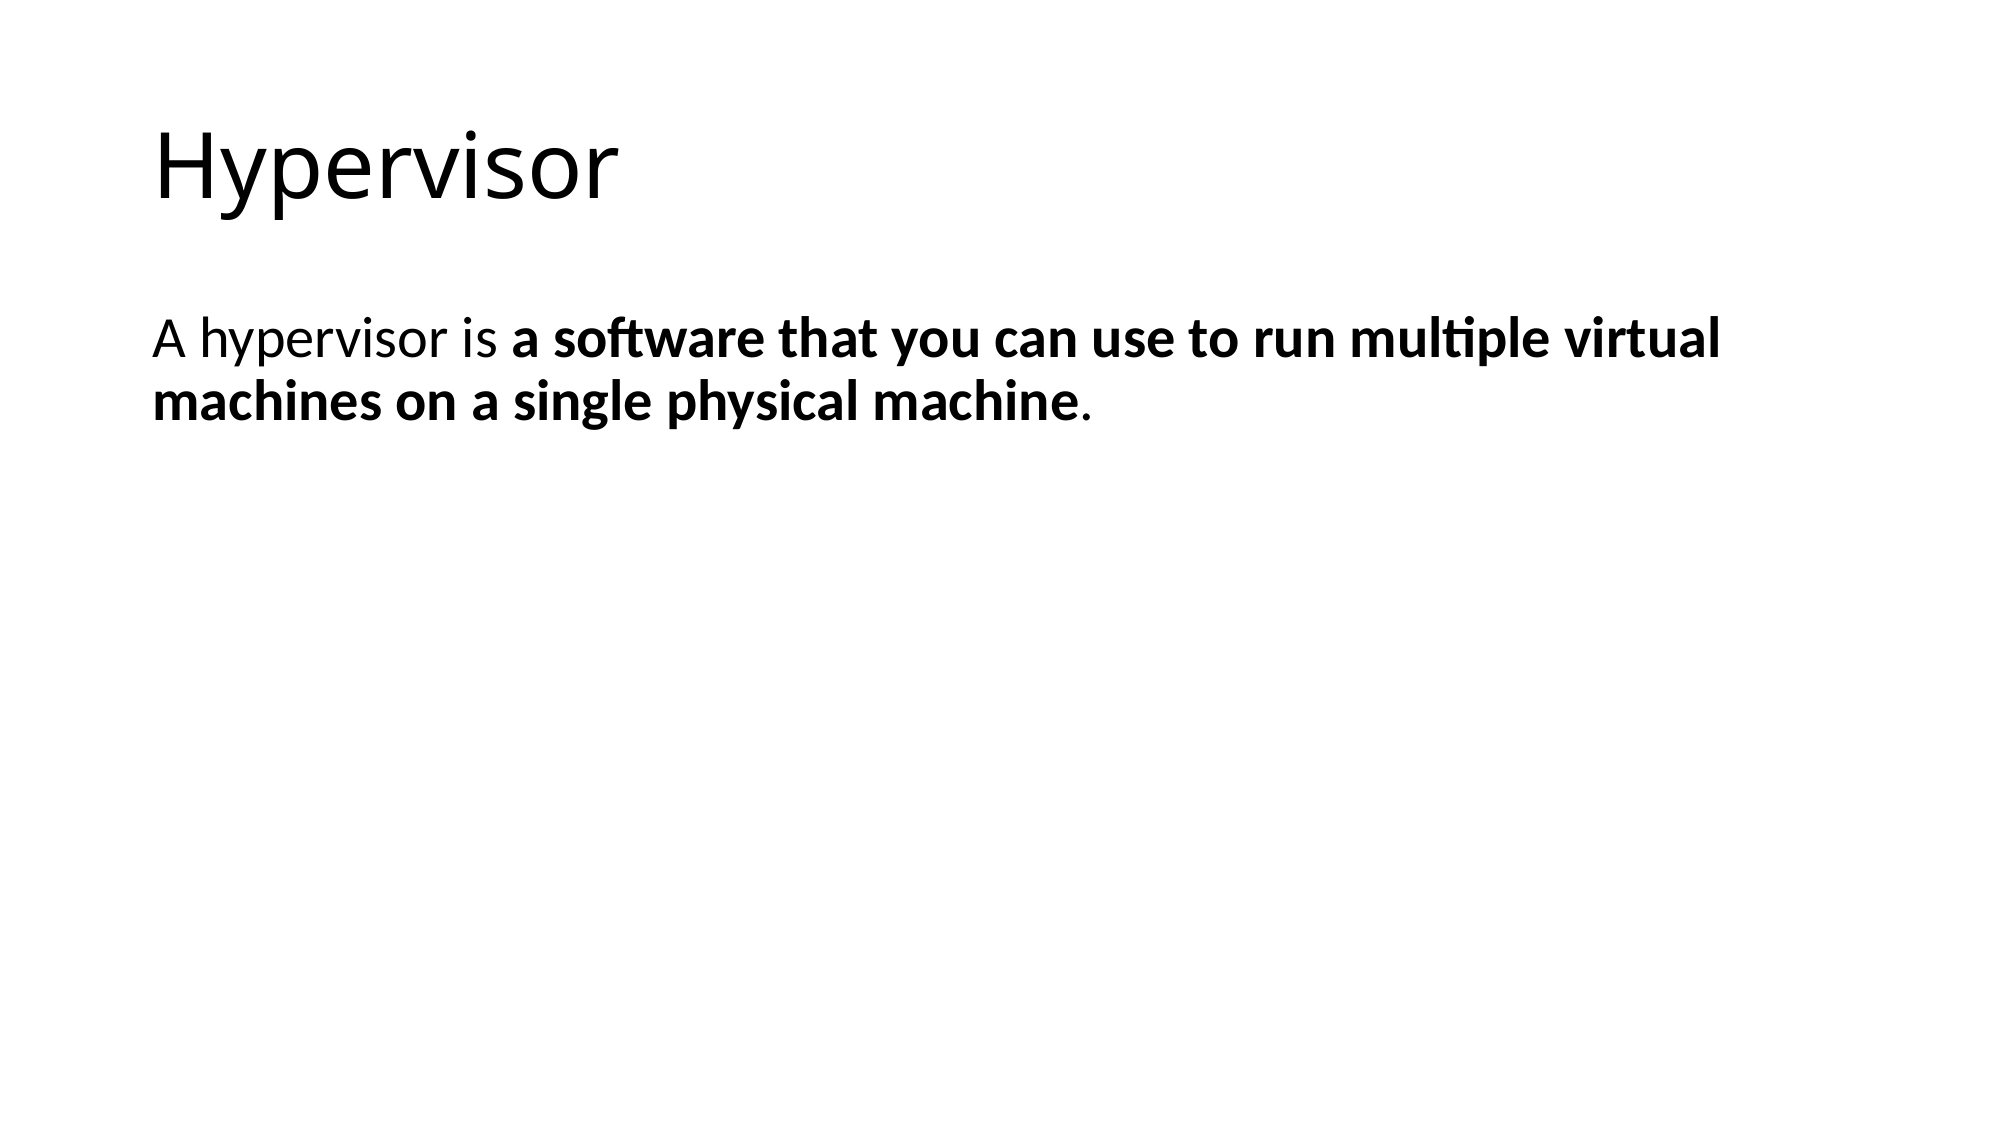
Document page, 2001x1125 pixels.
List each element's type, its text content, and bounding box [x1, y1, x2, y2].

title Hypervisor [137, 59, 1863, 278]
list A hypervisor is a software that you can use to run multiple virtual machines on a single physical machine. [137, 299, 1863, 1014]
